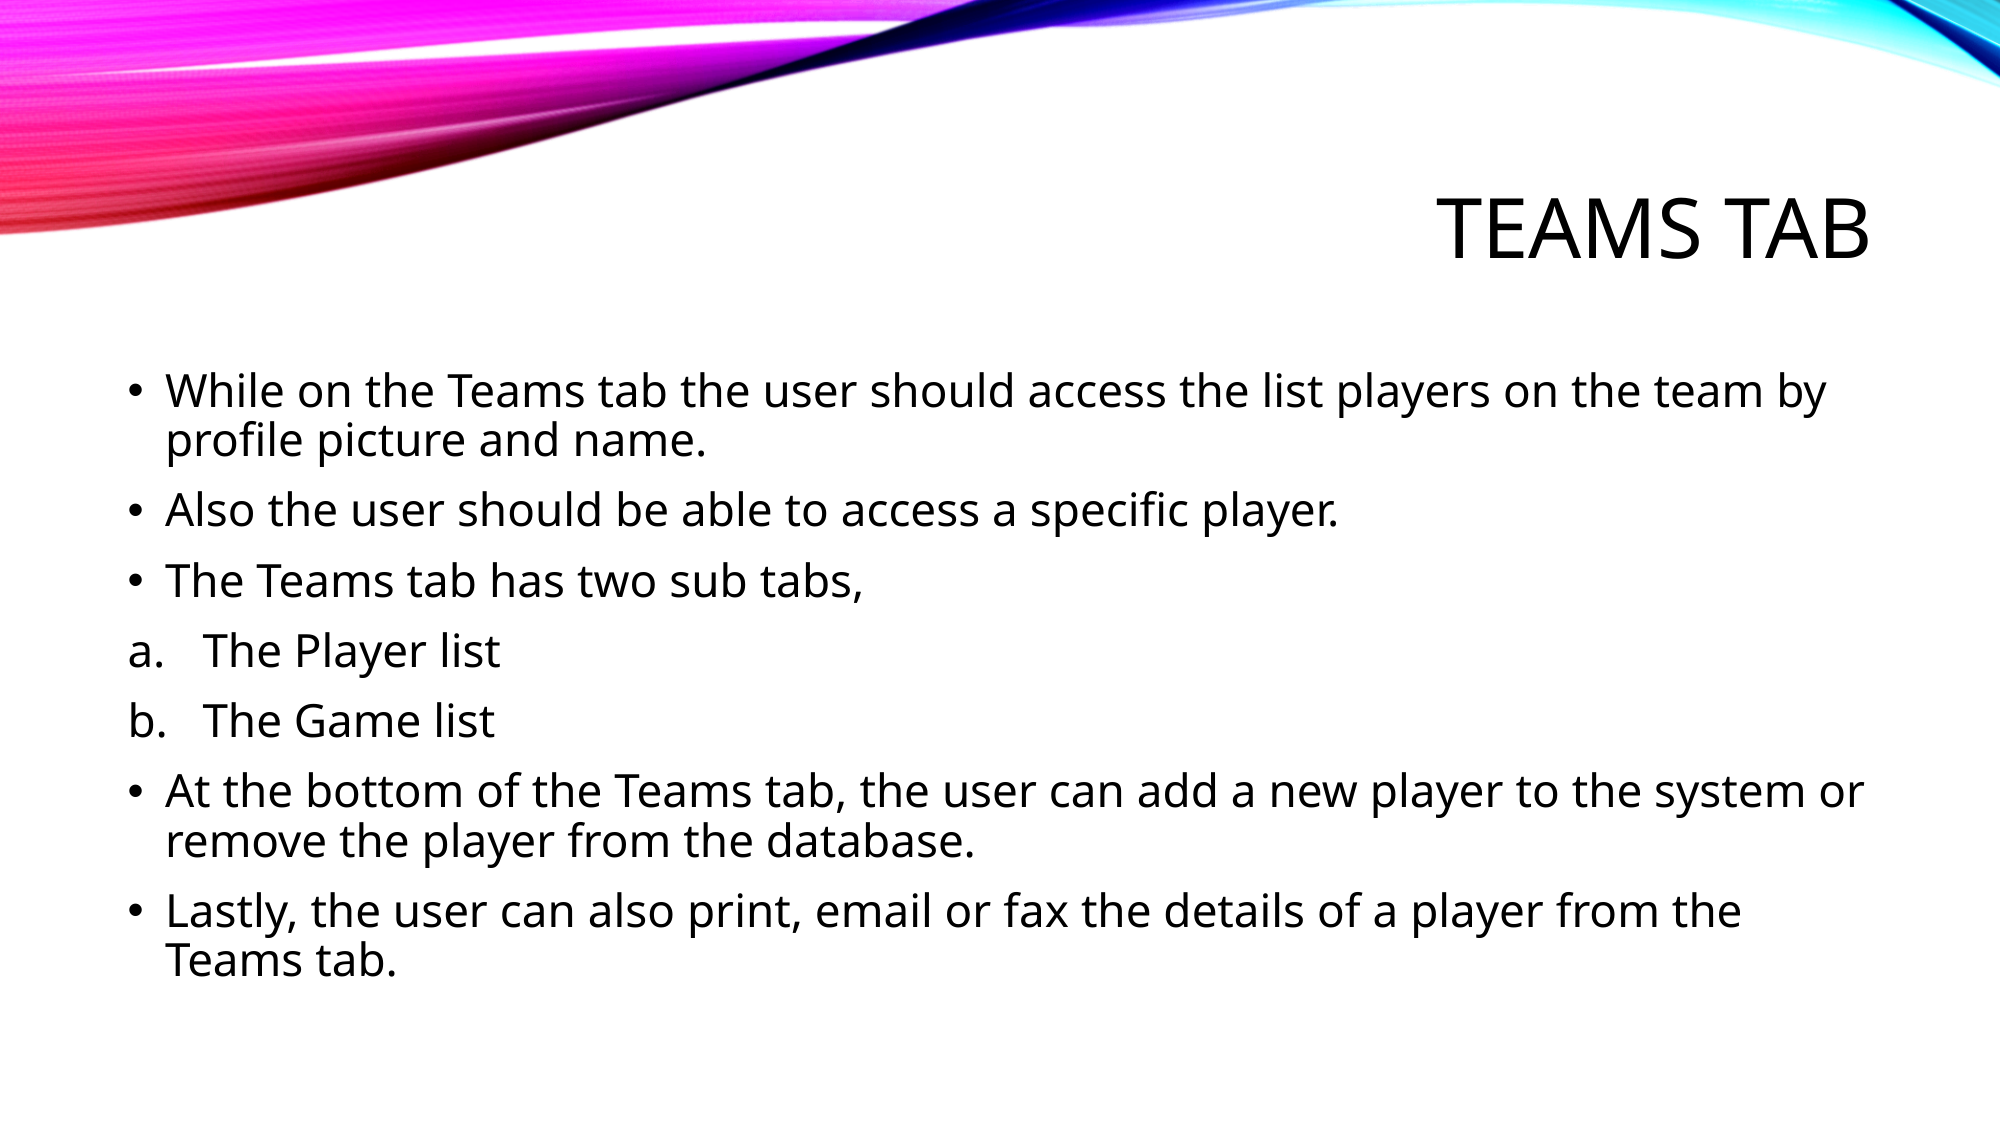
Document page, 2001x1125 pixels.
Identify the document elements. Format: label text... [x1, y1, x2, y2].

picture [1890, 0, 2000, 75]
title Teams tab [474, 125, 1888, 338]
picture [1910, 0, 2000, 45]
list While on the Teams tab the user should access the list players on the team by profile picture and name. Also the user should be able to access a specific player. The Teams tab has two sub tabs, The Player list The Game list At the bottom of the Teams tab, the user can add a new player to the system or remove the player from the database. Lastly, the user can also print, email or fax the details of a player from the Teams tab. [112, 360, 1888, 1021]
picture [0, 0, 2000, 237]
